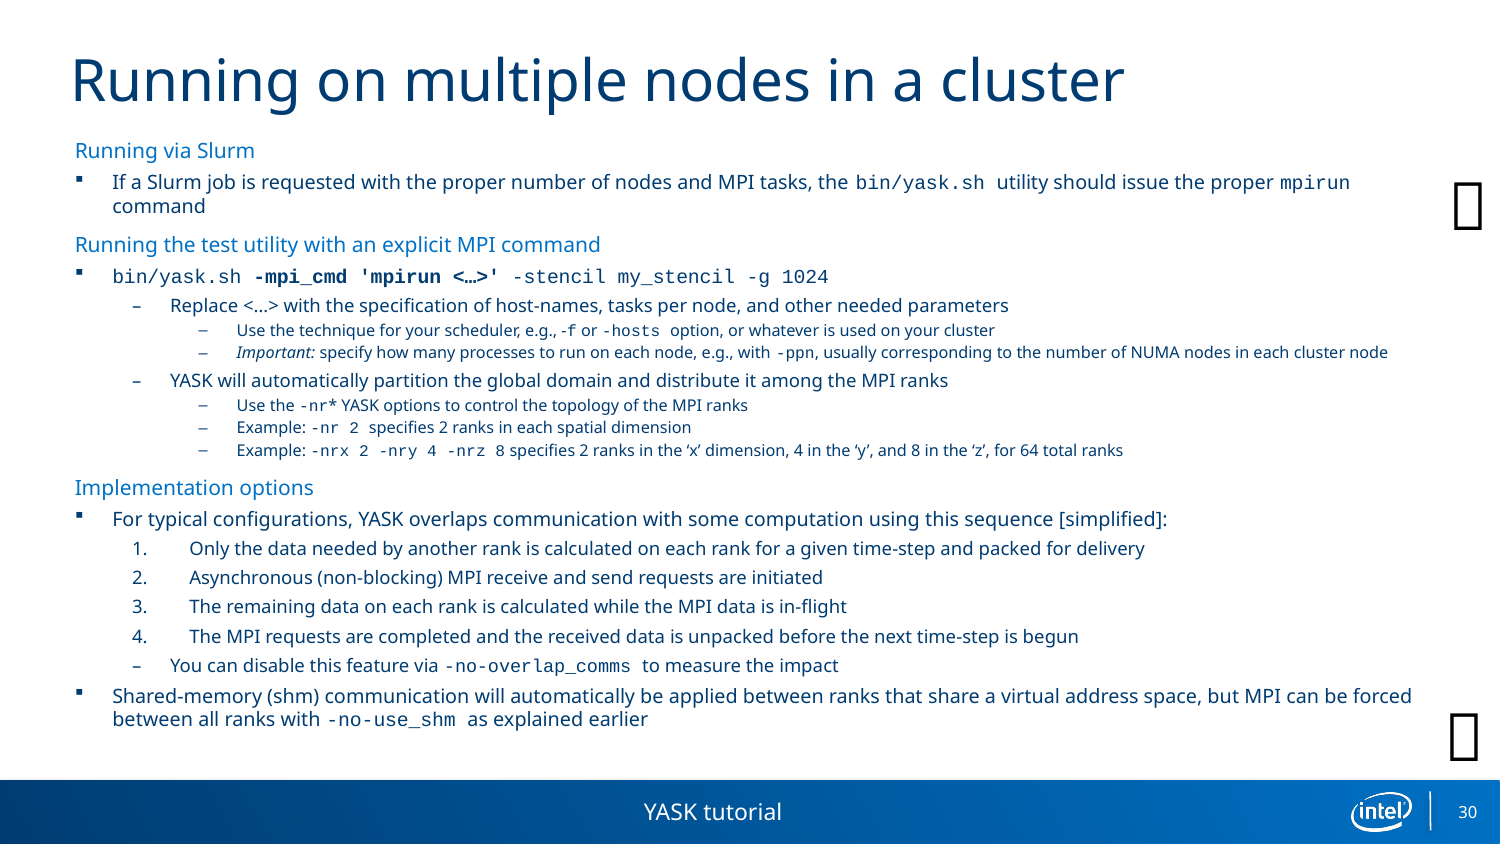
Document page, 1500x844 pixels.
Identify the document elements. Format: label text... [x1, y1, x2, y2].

title Running on multiple nodes in a cluster [55, 35, 1425, 123]
footer YASK tutorial [439, 789, 988, 835]
slide_number 30 [1127, 791, 1478, 837]
text_box  [1448, 163, 1489, 245]
list Running via Slurm If a Slurm job is requested with the proper number of nodes and MPI tasks, the bin/yask.sh utility should issue the proper mpirun command Running the test utility with an explicit MPI command bin/yask.sh -mpi_cmd 'mpirun <…>' -stencil my_stencil -g 1024 Replace <…> with the specification of host-names, tasks per node, and other needed parameters Use the technique for your scheduler, e.g., -f or -hosts option, or whatever is used on your cluster Important: specify how many processes to run on each node, e.g., with -ppn, usually corresponding to the number of NUMA nodes in each cluster node YASK will automatically partition the global domain and distribute it among the MPI ranks Use the -nr* YASK options to control the topology of the MPI ranks Example: -nr 2 specifies 2 ranks in each spatial dimension Example: -nrx 2 -nry 4 -nrz 8 specifies 2 ranks in the ‘x’ dimension, 4 in the ‘y’, and 8 in the ‘z’, for 64 total ranks Implementation options For typical configurations, YASK overlaps communication with some computation using this sequence [simplified]: Only the data needed by another rank is calculated on each rank for a given time-step and packed for delivery Asynchronous (non-blocking) MPI receive and send requests are initiated The remaining data on each rank is calculated while the MPI data is in-flight The MPI requests are completed and the received data is unpacked before the next time-step is begun You can disable this feature via -no-overlap_comms to measure the impact Shared-memory (shm) communication will automatically be applied between ranks that share a virtual address space, but MPI can be forced between all ranks with -no-use_shm as explained earlier [74, 137, 1425, 760]
text_box  [1444, 694, 1485, 775]
